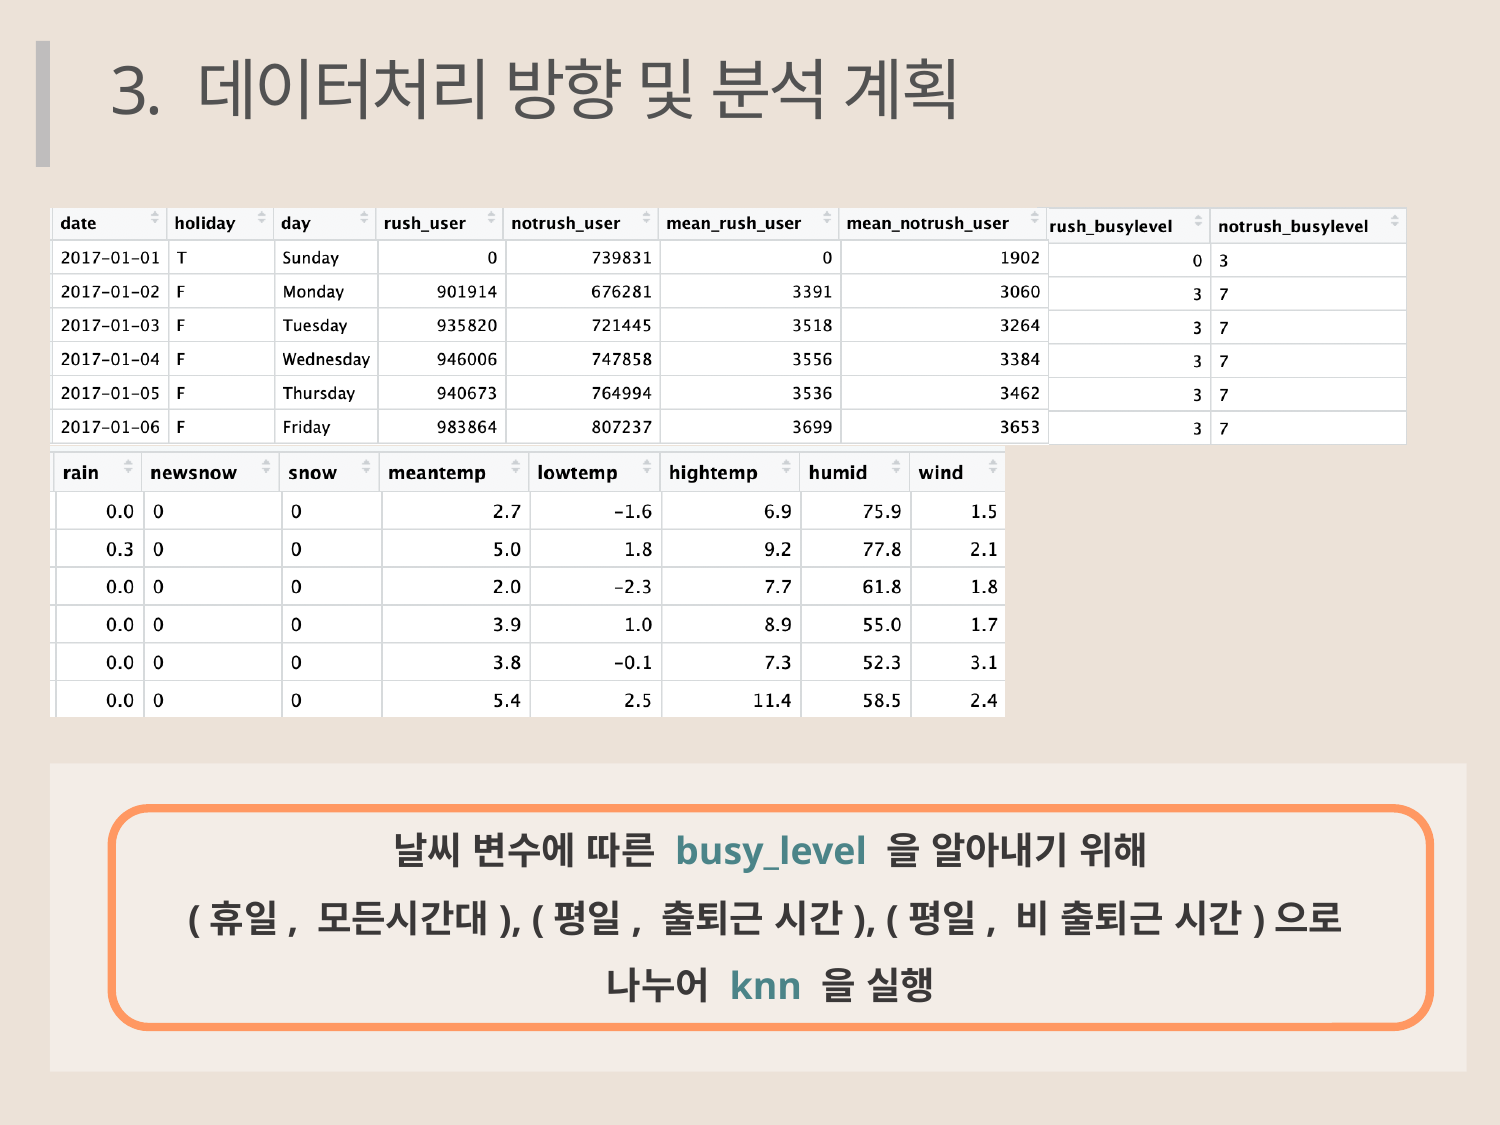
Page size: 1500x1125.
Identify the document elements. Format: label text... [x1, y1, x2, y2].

picture [49, 207, 1407, 445]
text_box [35, 40, 51, 168]
text_box 날씨 변수에 따른 busy_level 을 알아내기 위해 (휴일, 모든시간대), (평일, 출퇴근 시간), (평일, 비 출퇴근 시간)으로 나누어 knn 을 실행 [110, 807, 1432, 1029]
picture [49, 446, 1005, 717]
text_box [49, 762, 1468, 1073]
text_box 3. 데이터처리 방향 및 분석 계획 [95, 40, 978, 136]
